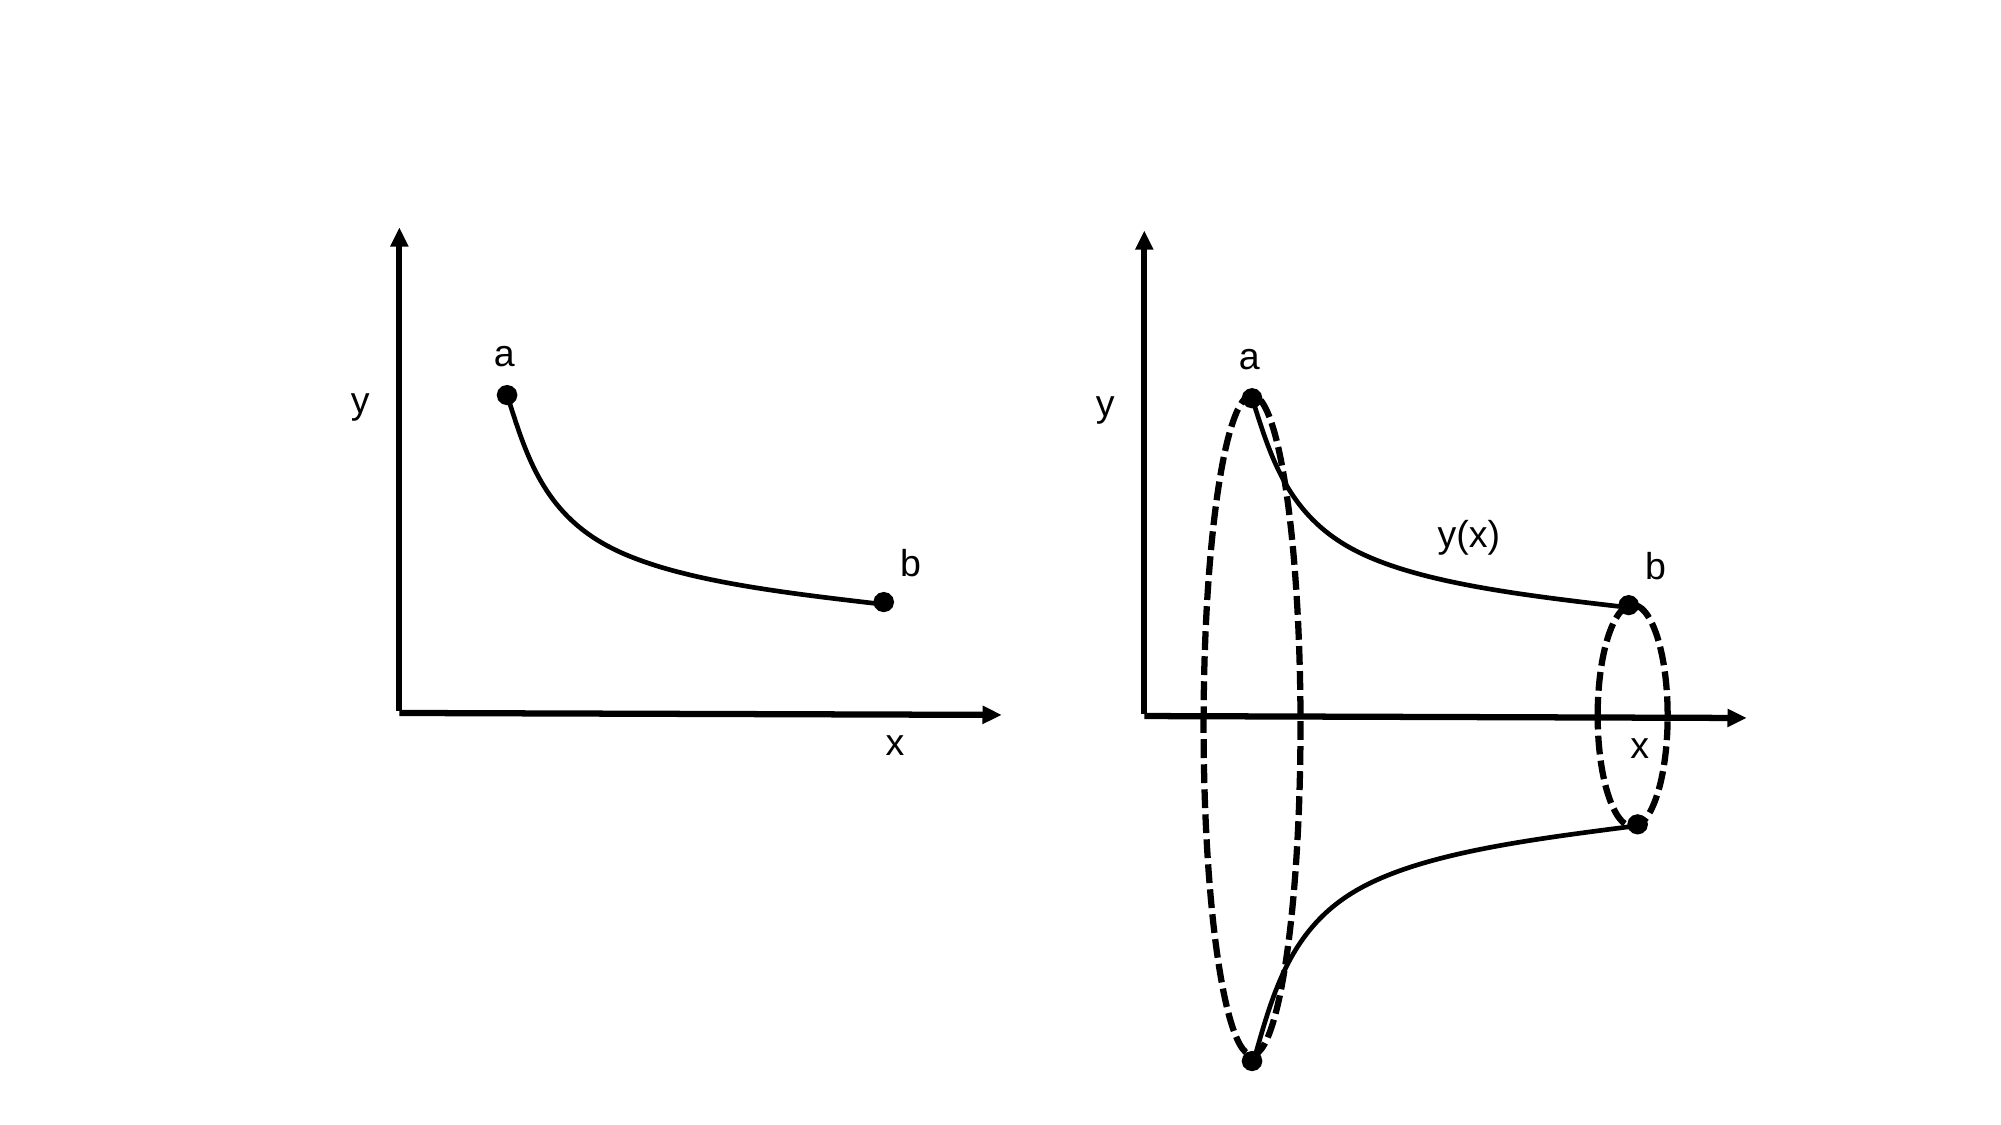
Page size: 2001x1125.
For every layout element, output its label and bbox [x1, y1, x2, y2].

text_box [335, 227, 1002, 772]
text_box [1080, 230, 1747, 1071]
